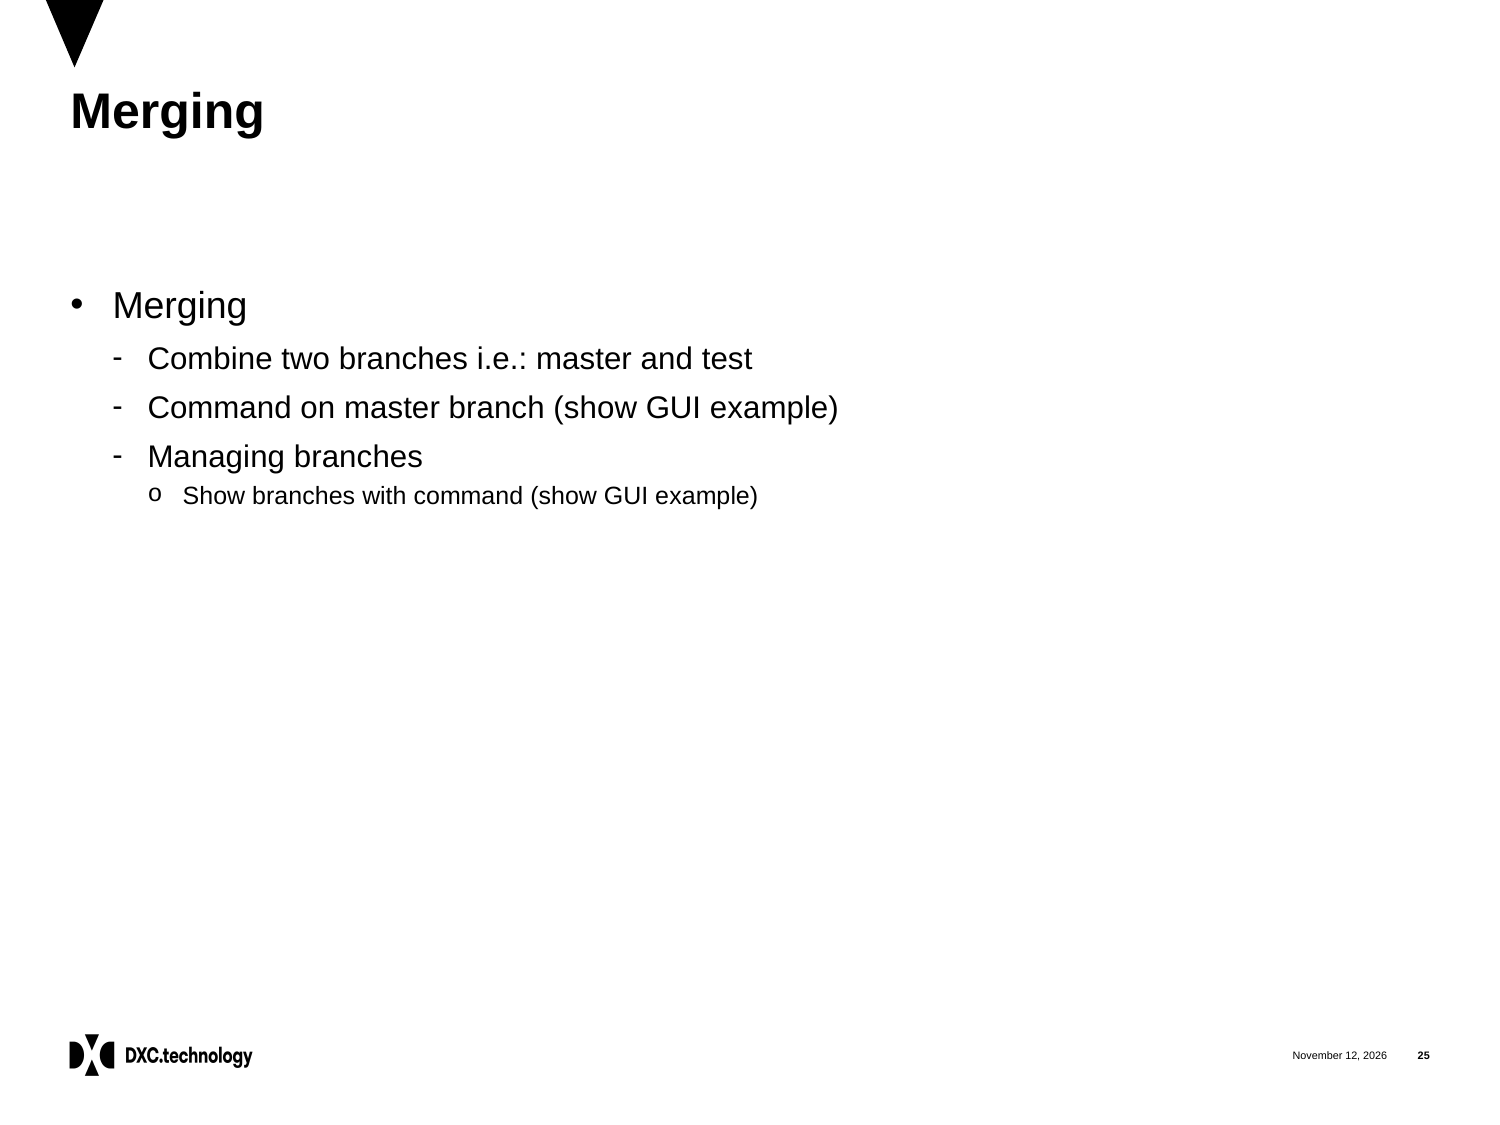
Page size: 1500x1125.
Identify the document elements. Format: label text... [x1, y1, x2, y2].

list Merging Combine two branches i.e.: master and test Command on master branch (show GUI example) Managing branches Show branches with command (show GUI example) [70, 281, 1219, 982]
title Merging [70, 87, 1430, 282]
